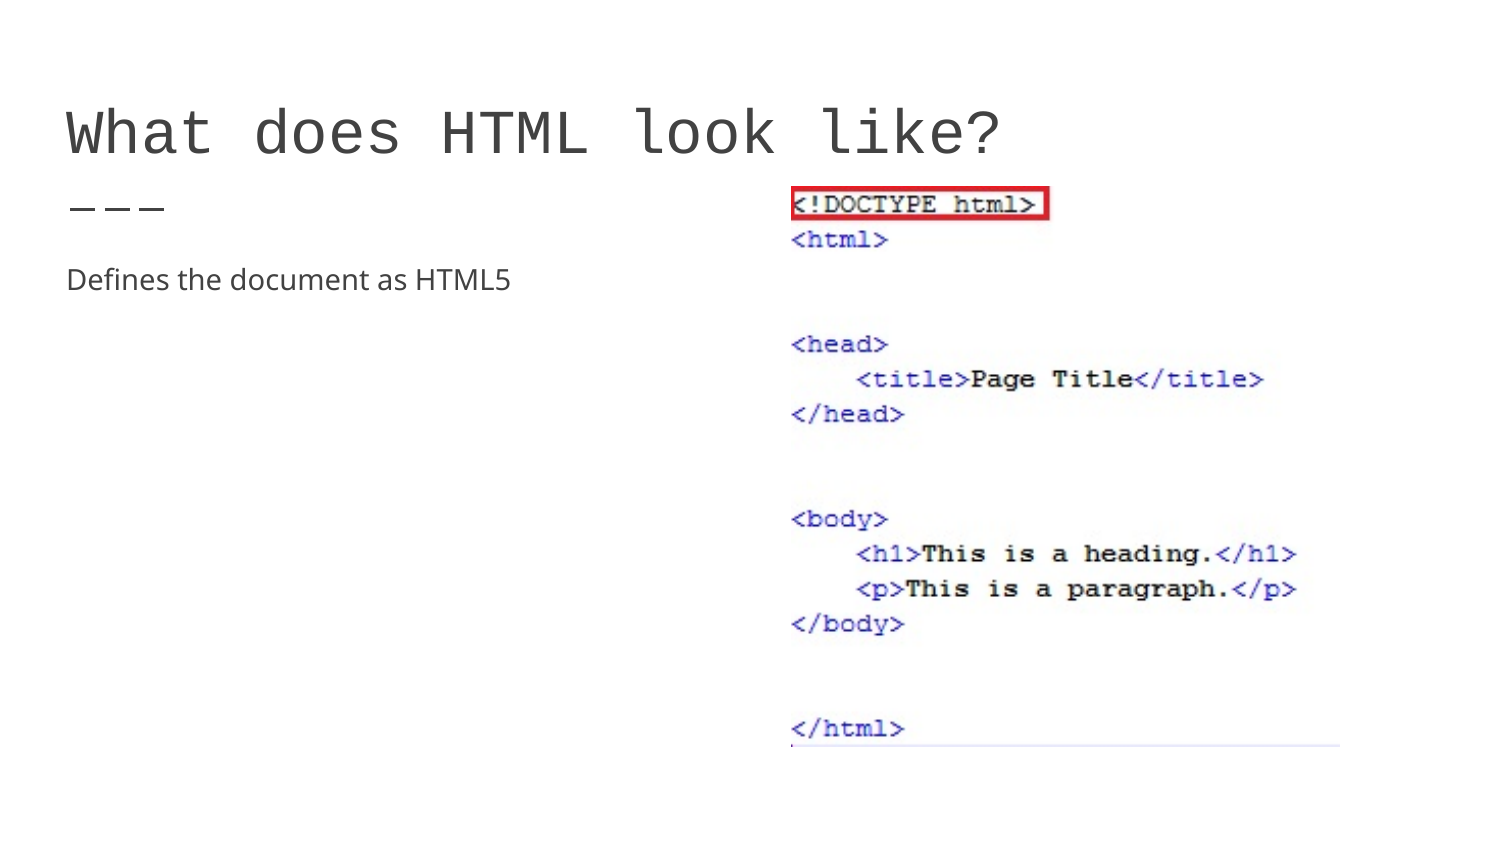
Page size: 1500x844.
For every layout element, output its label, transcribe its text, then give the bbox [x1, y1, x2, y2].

picture [791, 186, 1340, 748]
list Defines the document as HTML5 [51, 240, 708, 750]
title What does HTML look like? [51, 61, 1449, 182]
